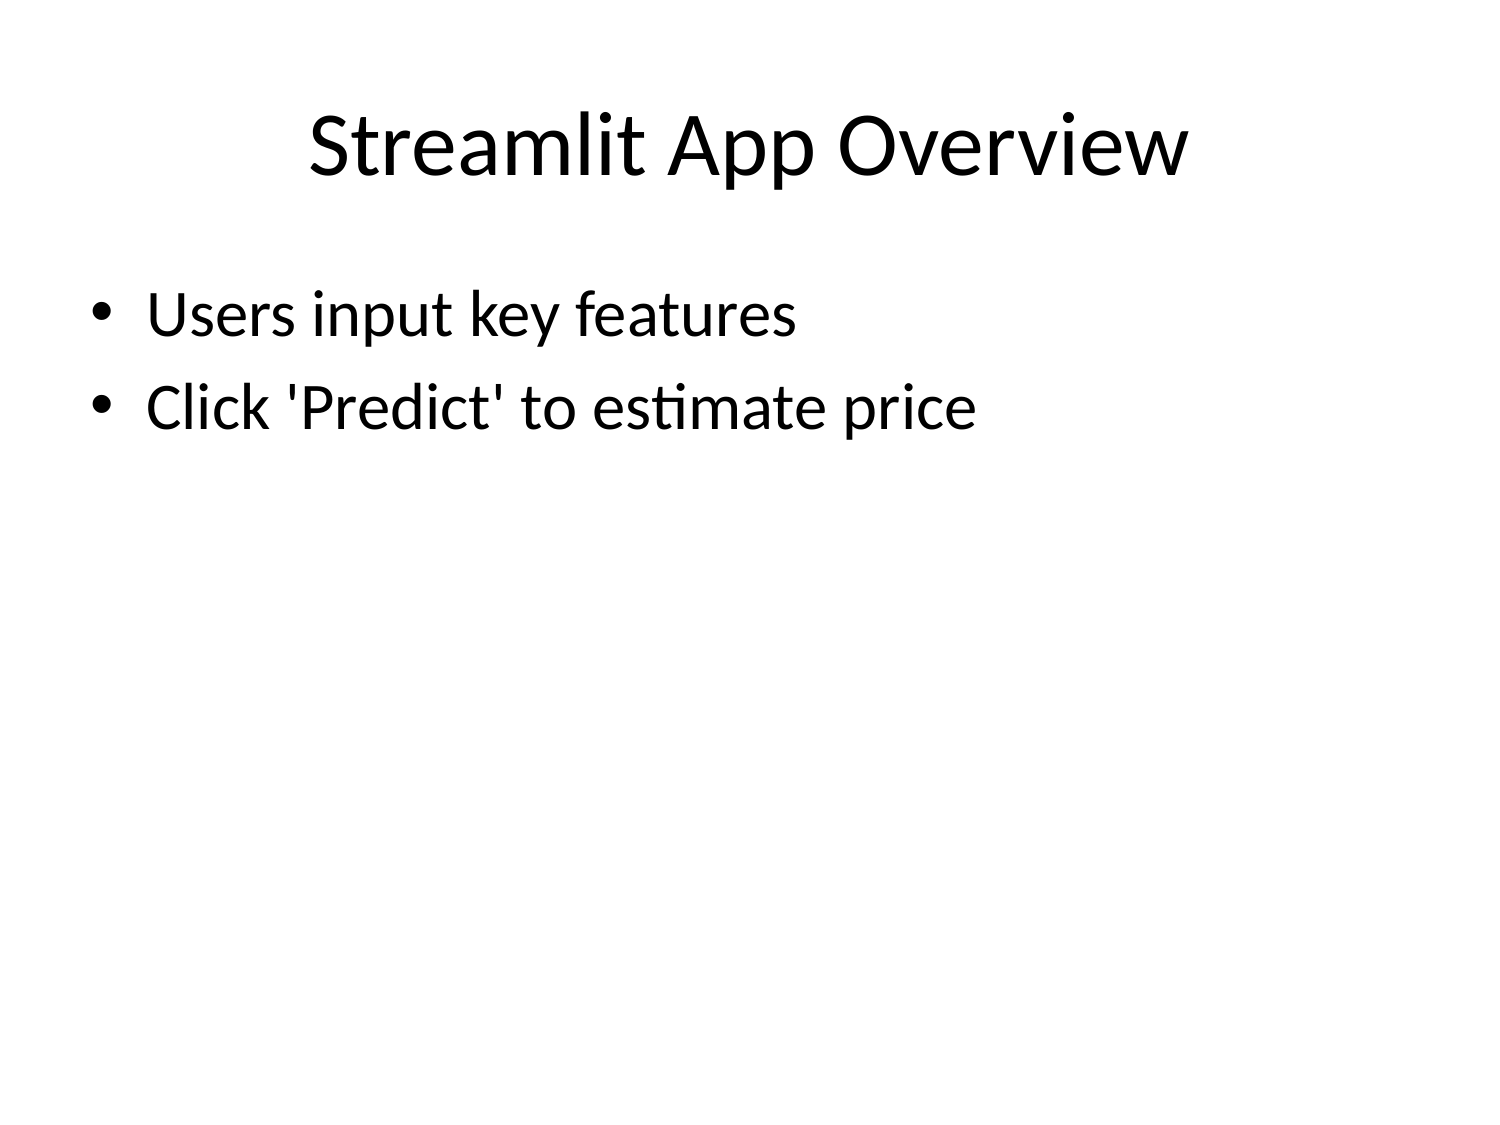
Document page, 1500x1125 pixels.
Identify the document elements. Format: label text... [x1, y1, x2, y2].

list Users input key features Click 'Predict' to estimate price [75, 262, 1425, 1005]
title Streamlit App Overview [75, 45, 1425, 233]
